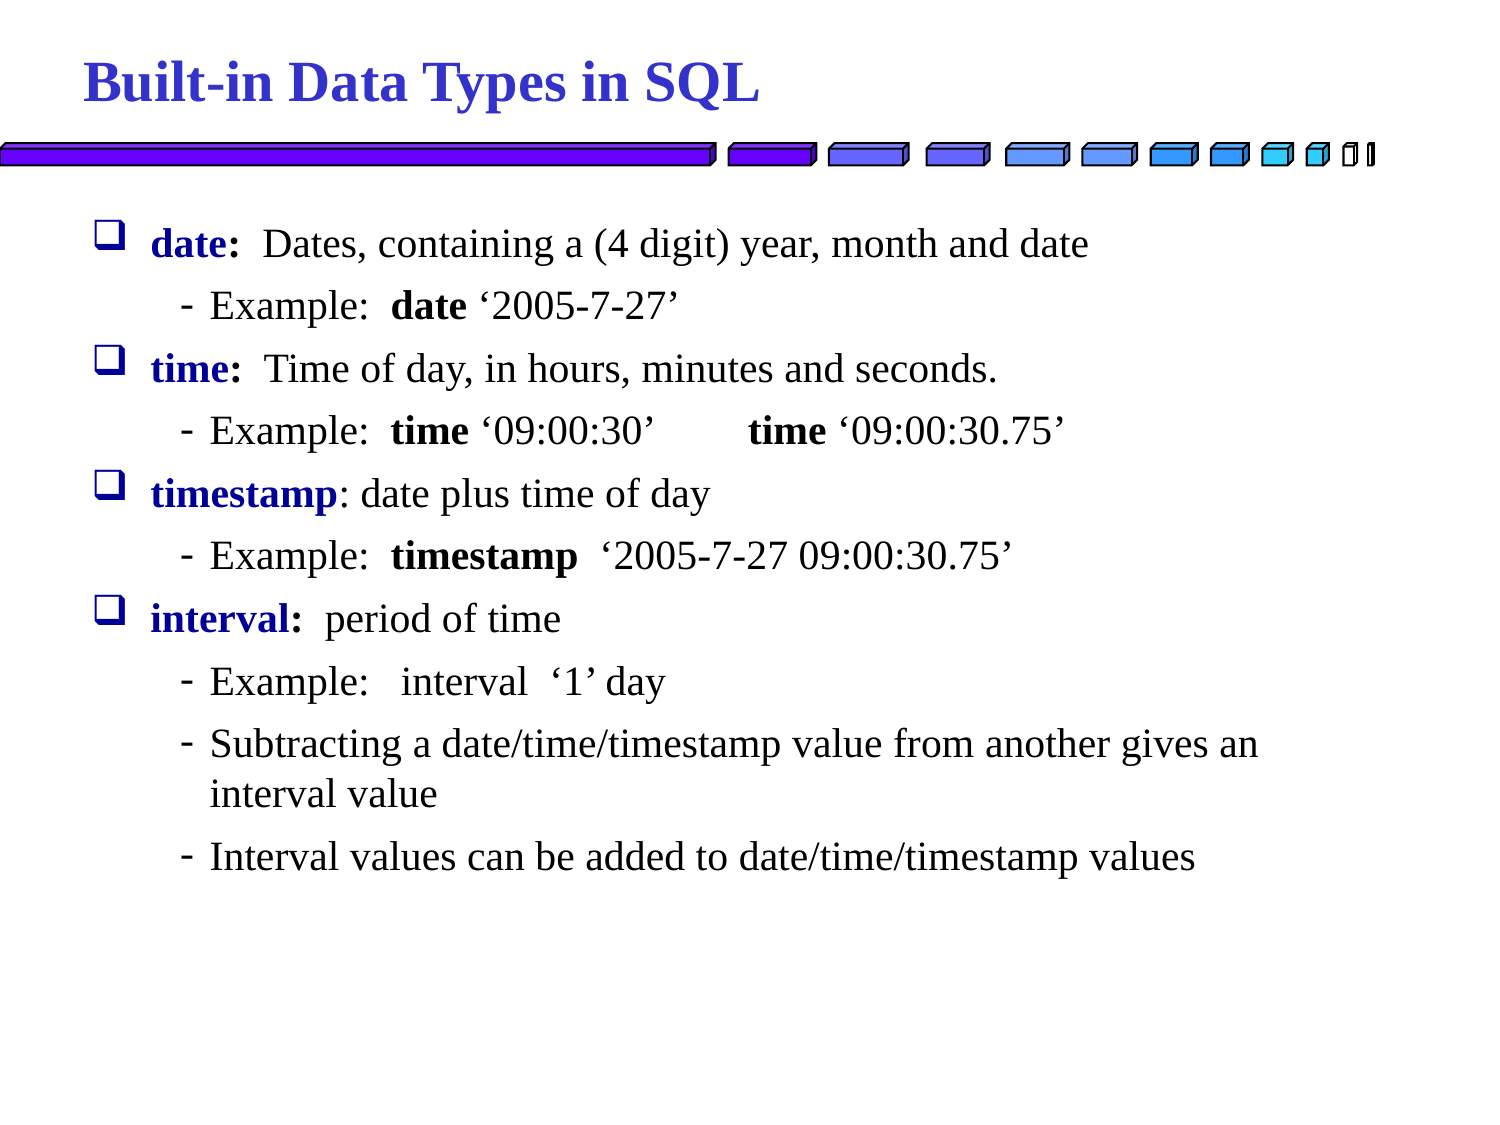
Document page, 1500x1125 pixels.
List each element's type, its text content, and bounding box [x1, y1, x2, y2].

title Built-in Data Types in SQL [67, 18, 1433, 138]
list date: Dates, containing a (4 digit) year, month and date Example: date ‘2005-7-27’ time: Time of day, in hours, minutes and seconds. Example: time ‘09:00:30’ time ‘09:00:30.75’ timestamp: date plus time of day Example: timestamp ‘2005-7-27 09:00:30.75’ interval: period of time Example: interval ‘1’ day Subtracting a date/time/timestamp value from another gives an interval value Interval values can be added to date/time/timestamp values [76, 208, 1370, 1059]
